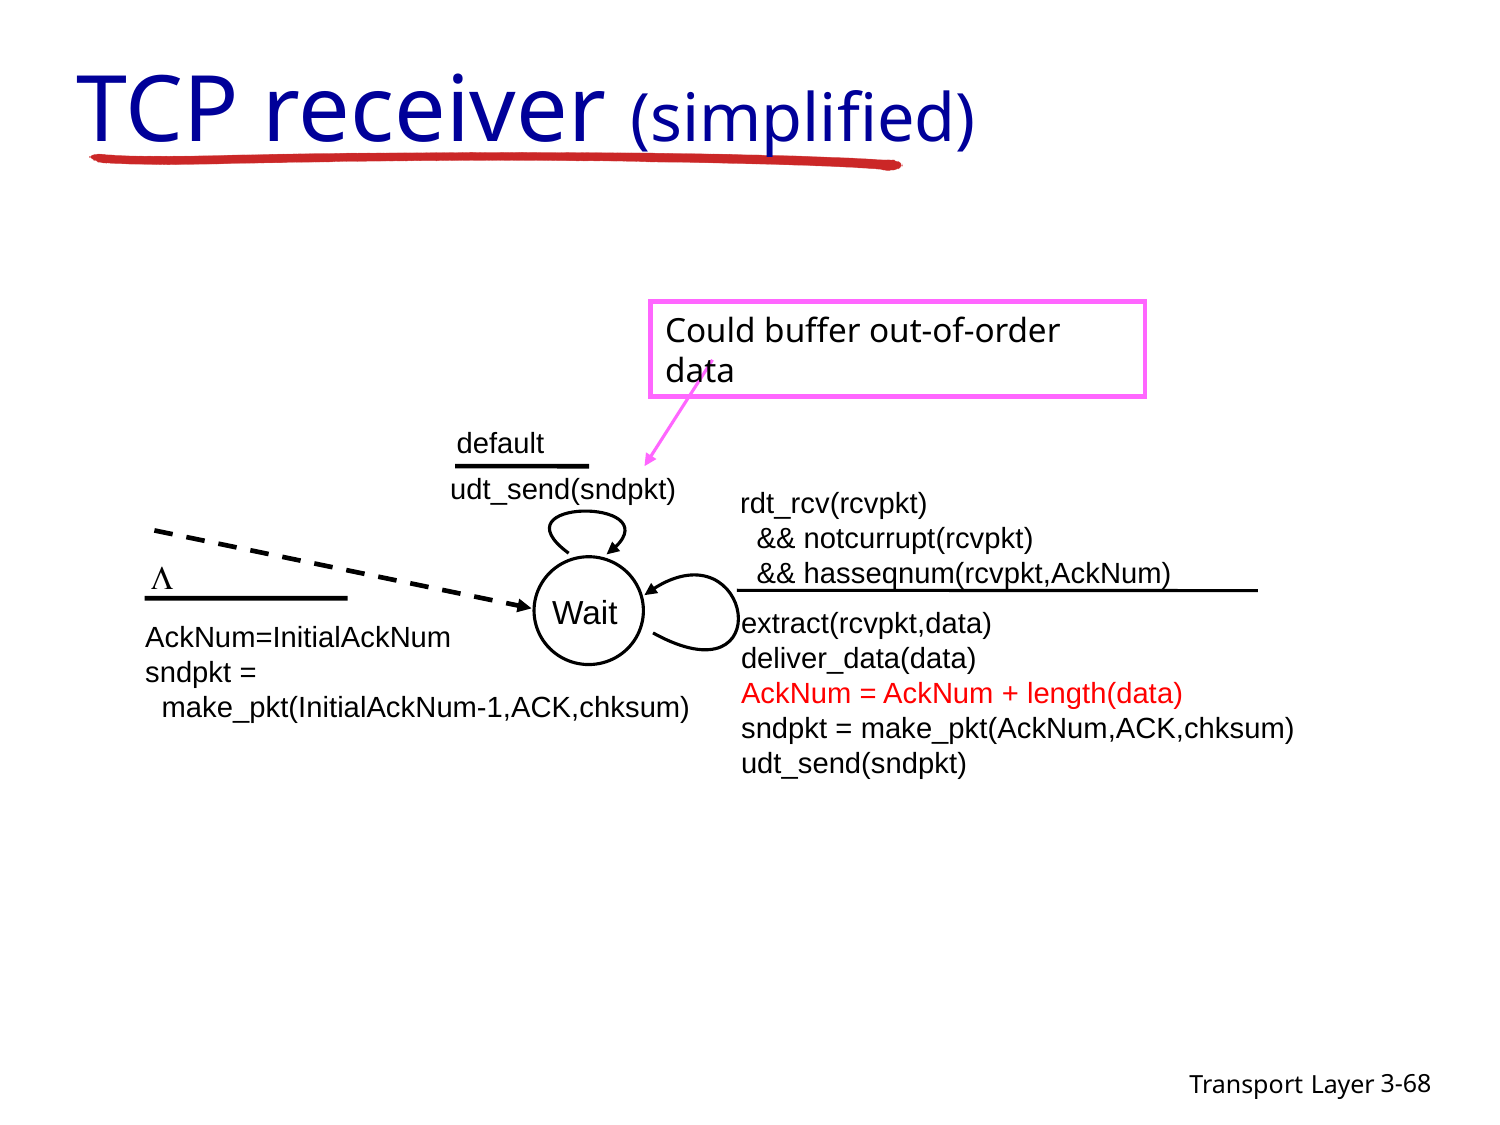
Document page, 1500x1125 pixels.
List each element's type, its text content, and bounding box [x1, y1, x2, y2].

slide_number 3-68 [1365, 1060, 1477, 1106]
text_box Could buffer out-of-order data [650, 301, 1145, 397]
footer Transport Layer [914, 1057, 1390, 1105]
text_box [644, 359, 713, 467]
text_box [130, 417, 1435, 772]
picture [86, 147, 912, 177]
title TCP receiver (simplified) [61, 30, 1331, 179]
